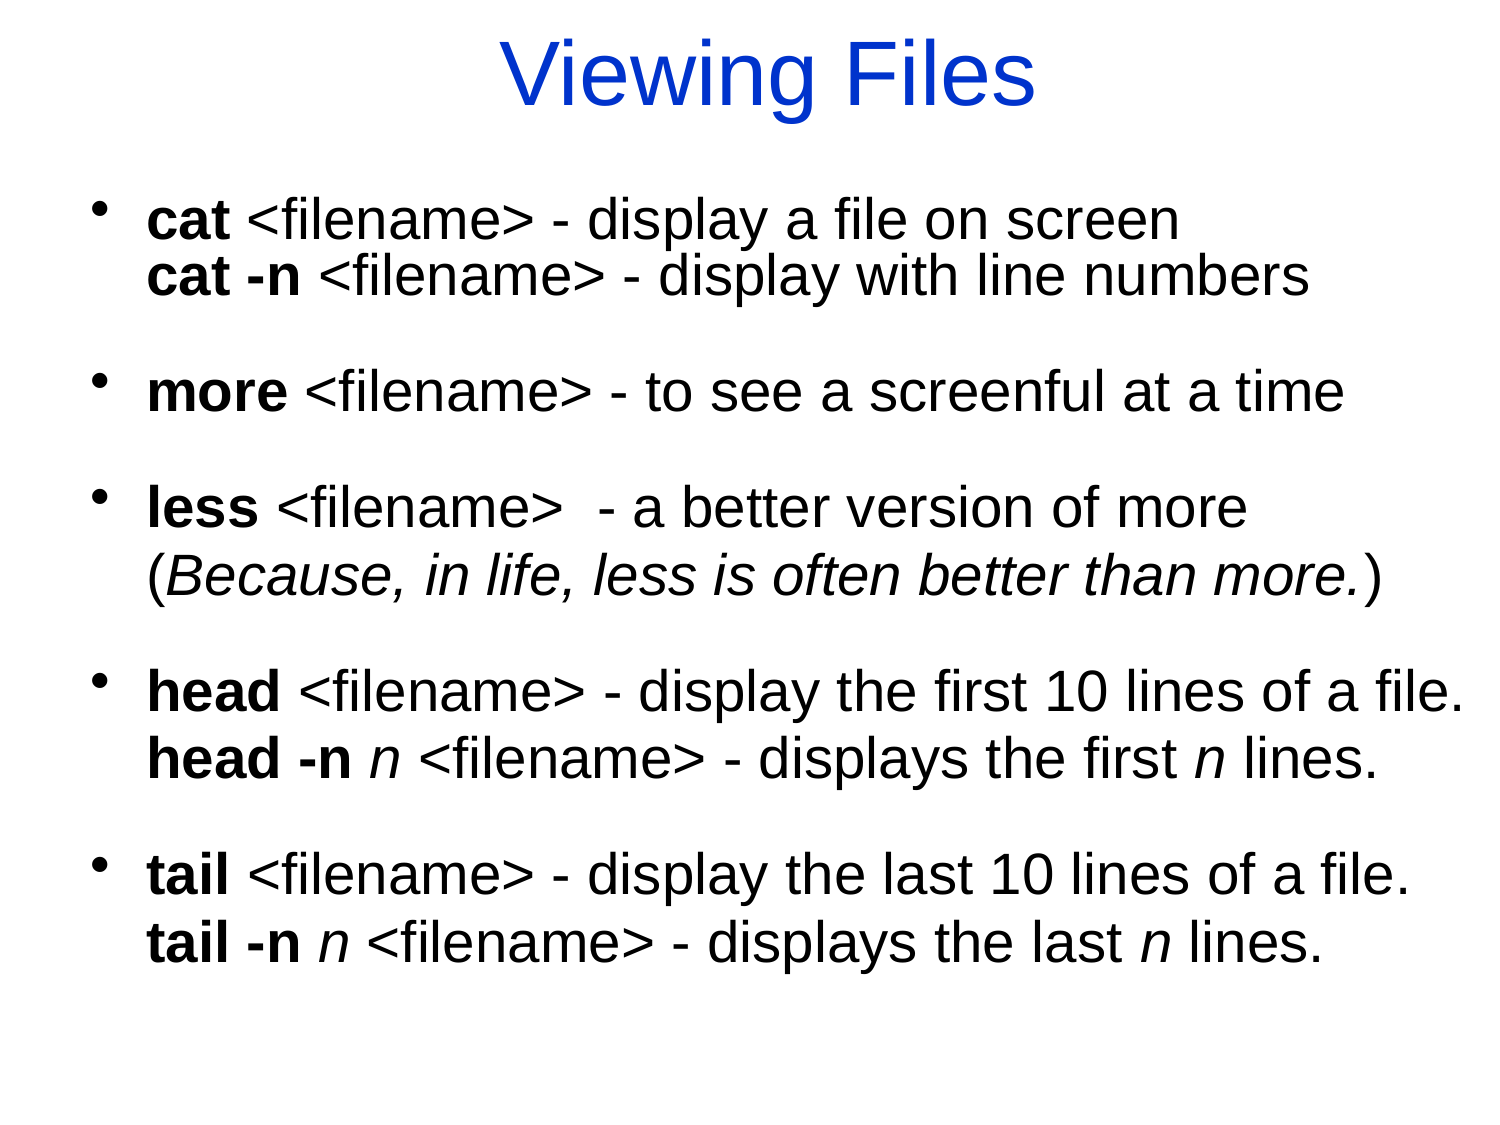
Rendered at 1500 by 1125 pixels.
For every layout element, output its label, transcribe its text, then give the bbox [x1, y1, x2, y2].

list cat <filename> - display a file on screen cat -n <filename> - display with line numbers more <filename> - to see a screenful at a time less <filename> - a better version of more (Because, in life, less is often better than more.) head <filename> - display the first 10 lines of a file. head -n n <filename> - displays the first n lines. tail <filename> - display the last 10 lines of a file. tail -n n <filename> - displays the last n lines. [74, 187, 1500, 1013]
title Viewing Files [137, 0, 1401, 138]
